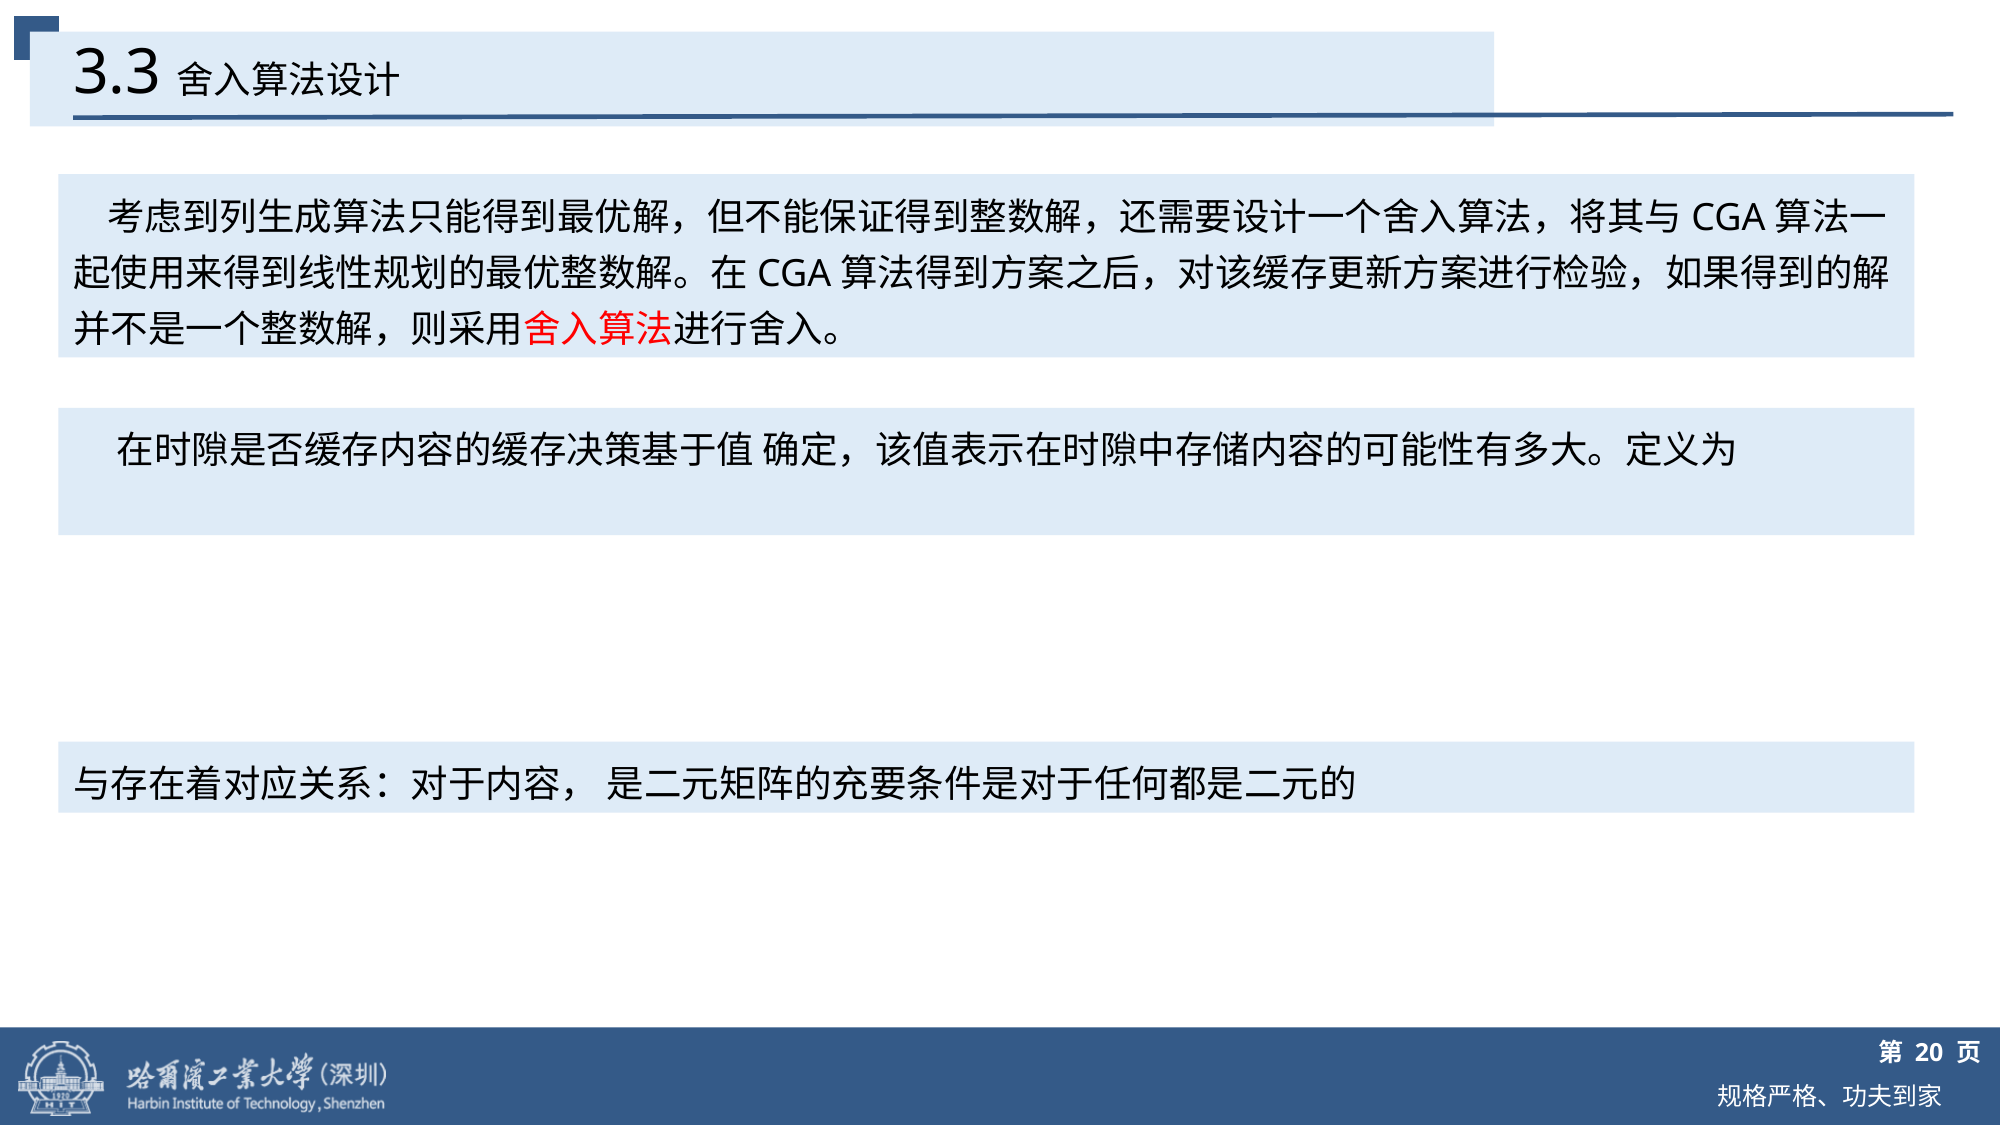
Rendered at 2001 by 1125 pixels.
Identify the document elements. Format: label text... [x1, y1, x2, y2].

picture [18, 1041, 386, 1116]
title 3.3舍入算法设计 [58, 31, 1523, 115]
text_box 考虑到列生成算法只能得到最优解，但不能保证得到整数解，还需要设计一个舍入算法，将其与CGA算法一起使用来得到线性规划的最优整数解。在CGA算法得到方案之后，对该缓存更新方案进行检验，如果得到的解并不是一个整数解，则采用舍入算法进行舍入。 [58, 174, 1915, 358]
